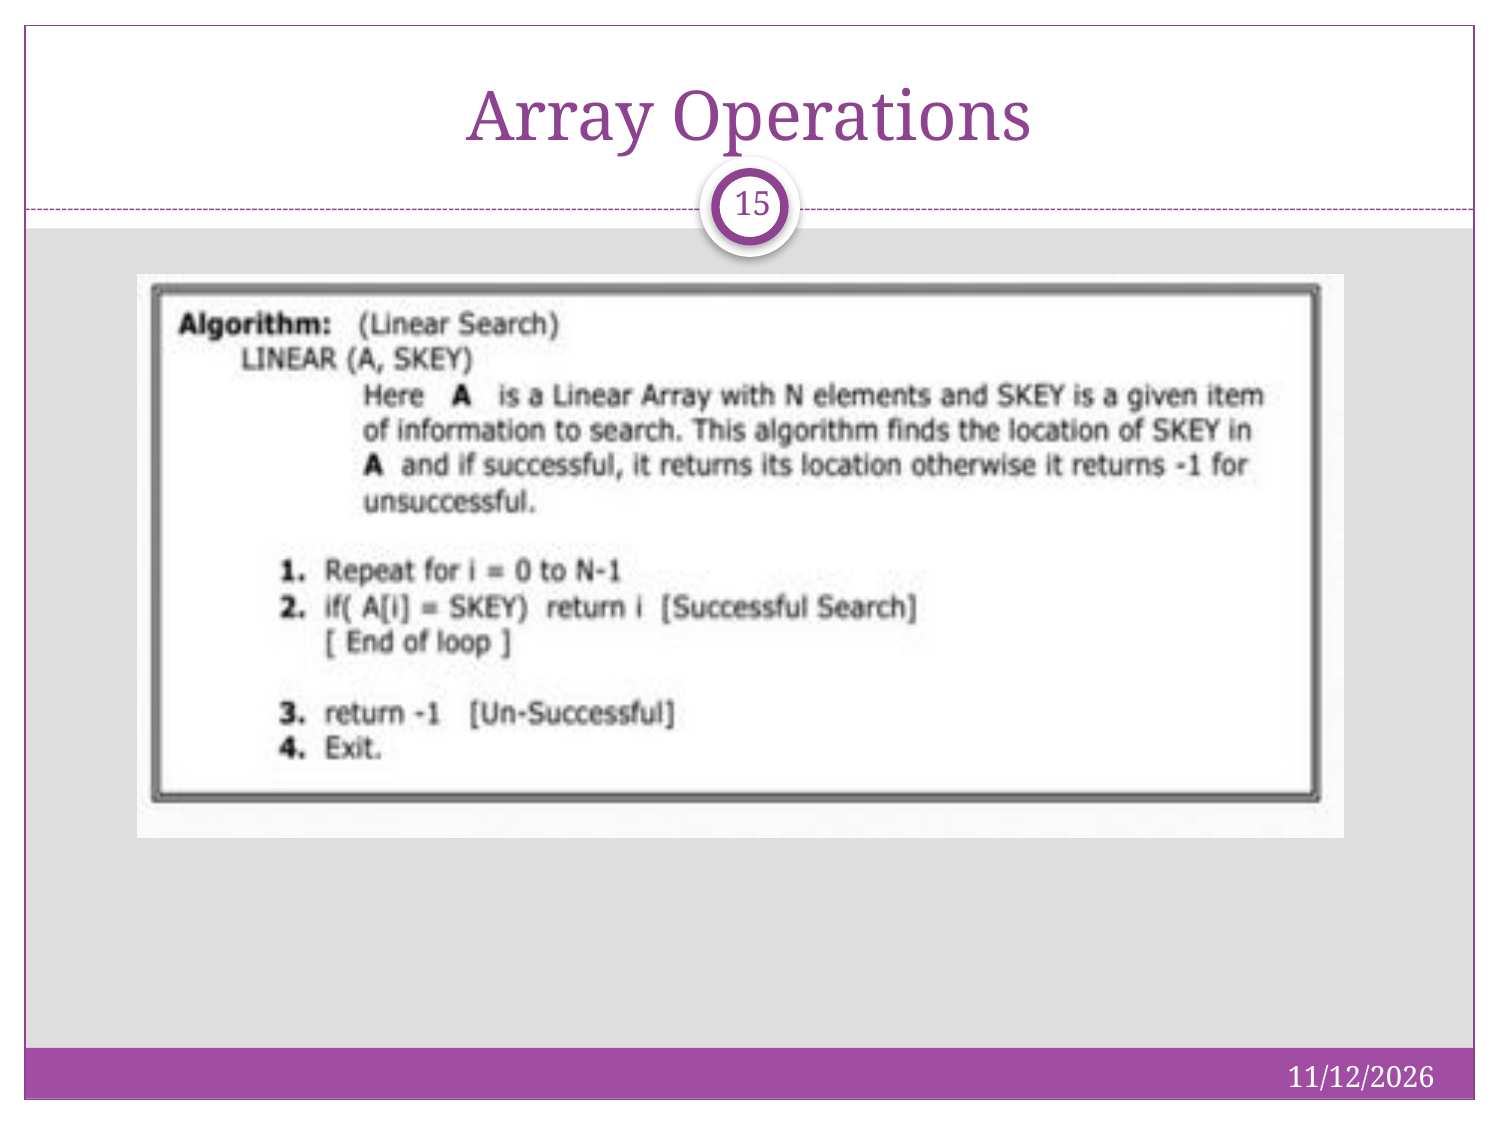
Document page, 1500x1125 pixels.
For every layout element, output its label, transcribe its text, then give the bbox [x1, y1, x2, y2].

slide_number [950, 1050, 1450, 1111]
slide_number 15 [715, 168, 791, 241]
picture [137, 274, 1345, 838]
title Array Operations [49, 37, 1450, 162]
